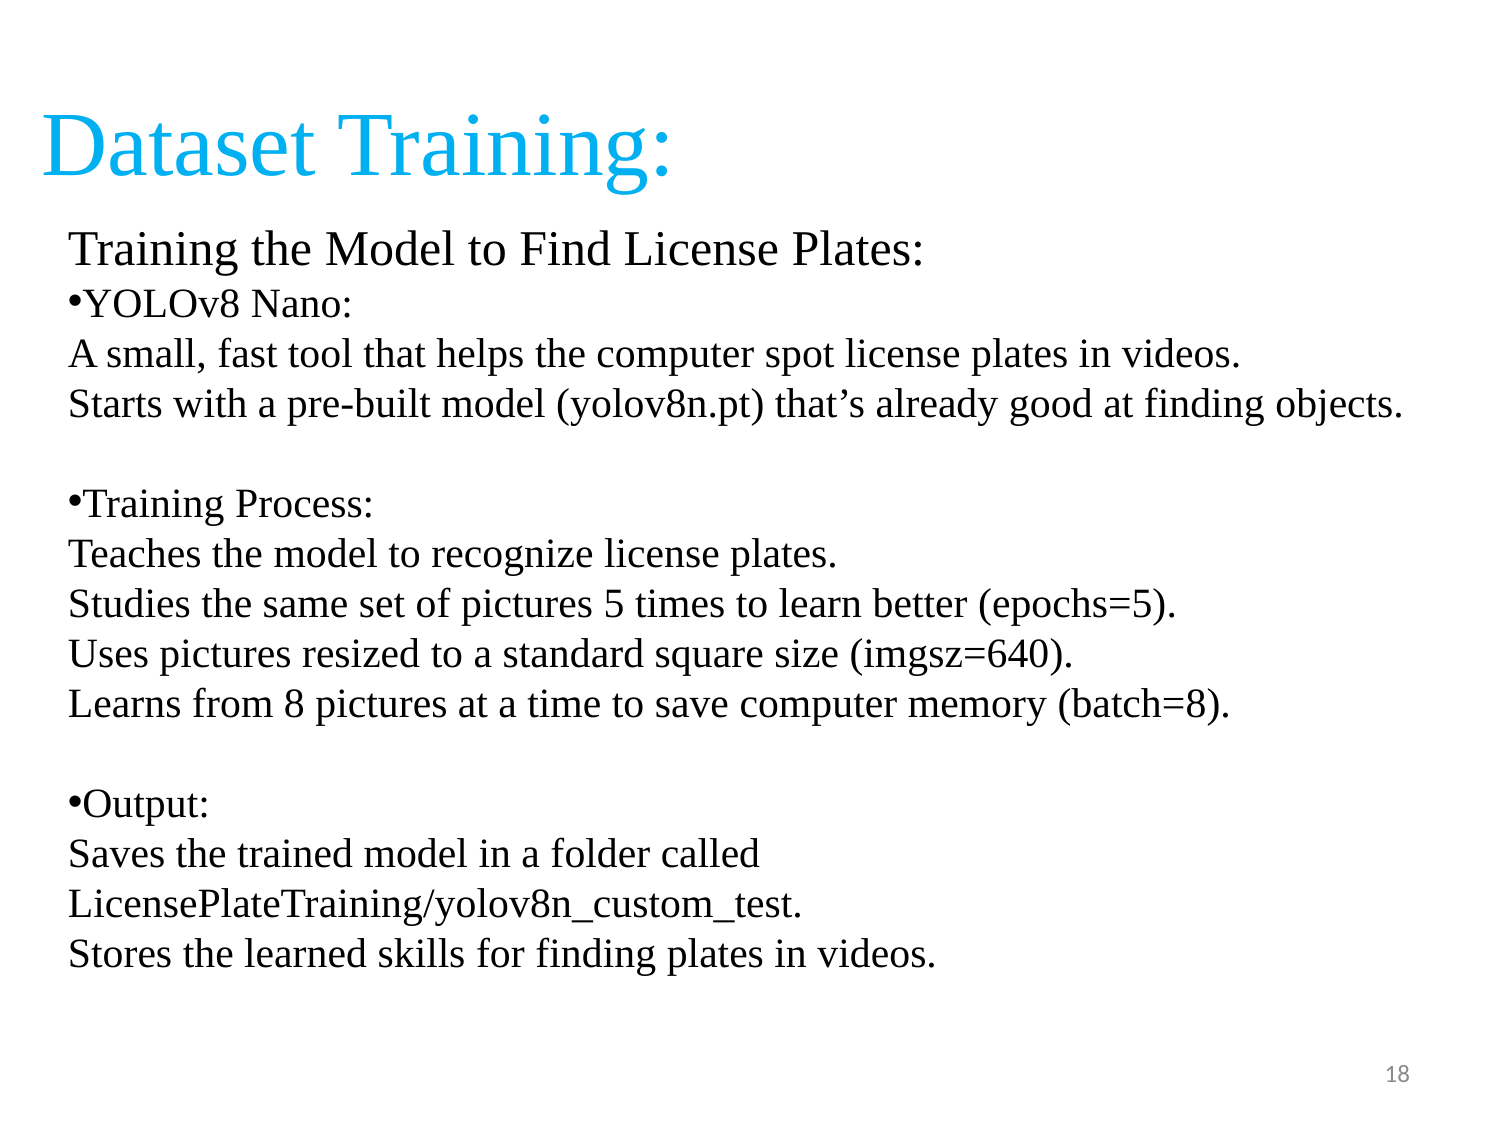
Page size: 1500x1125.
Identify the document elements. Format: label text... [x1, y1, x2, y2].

text_box Training the Model to Find License Plates: YOLOv8 Nano: A small, fast tool that helps the computer spot license plates in videos. Starts with a pre-built model (yolov8n.pt) that’s already good at finding objects. Training Process: Teaches the model to recognize license plates. Studies the same set of pictures 5 times to learn better (epochs=5). Uses pictures resized to a standard square size (imgsz=640). Learns from 8 pictures at a time to save computer memory (batch=8). Output: Saves the trained model in a folder called LicensePlateTraining/yolov8n_custom_test. Stores the learned skills for finding plates in videos. [53, 208, 1459, 984]
slide_number 18 [1074, 1042, 1425, 1103]
text_box Dataset Training: [41, 78, 1459, 209]
